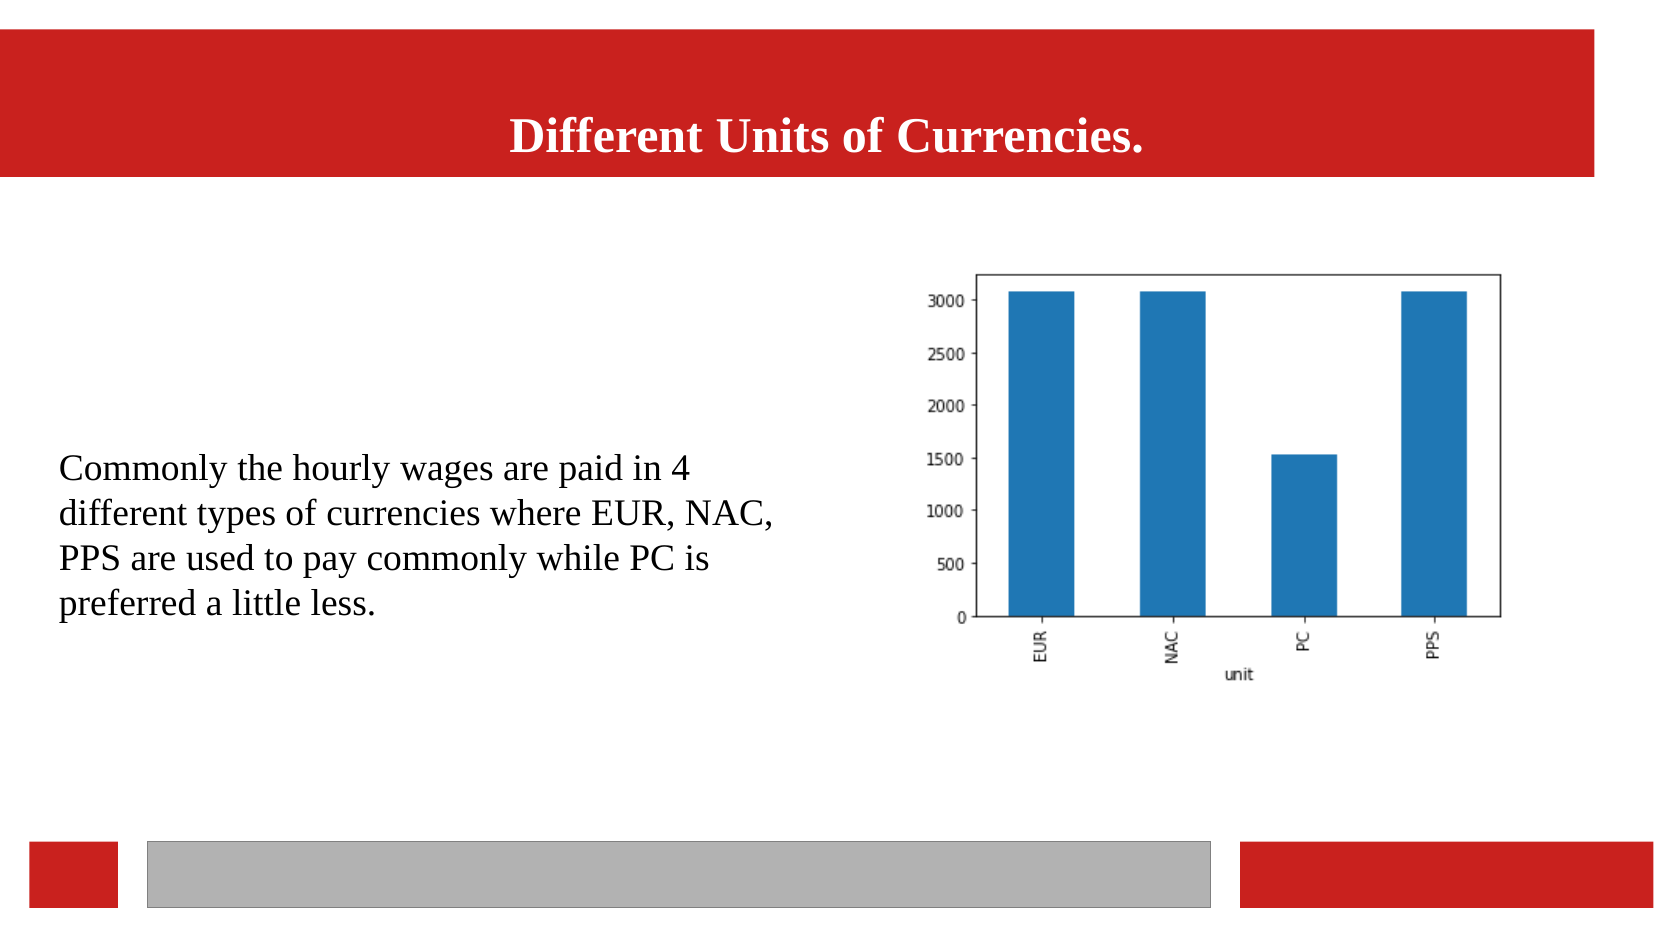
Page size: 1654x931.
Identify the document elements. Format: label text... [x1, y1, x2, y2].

text_box Commonly the hourly wages are paid in 4 different types of currencies where EUR, NAC, PPS are used to pay commonly while PC is preferred a little less. [59, 442, 794, 718]
picture [915, 265, 1511, 693]
text_box Different Units of Currencies. [58, 44, 1595, 163]
